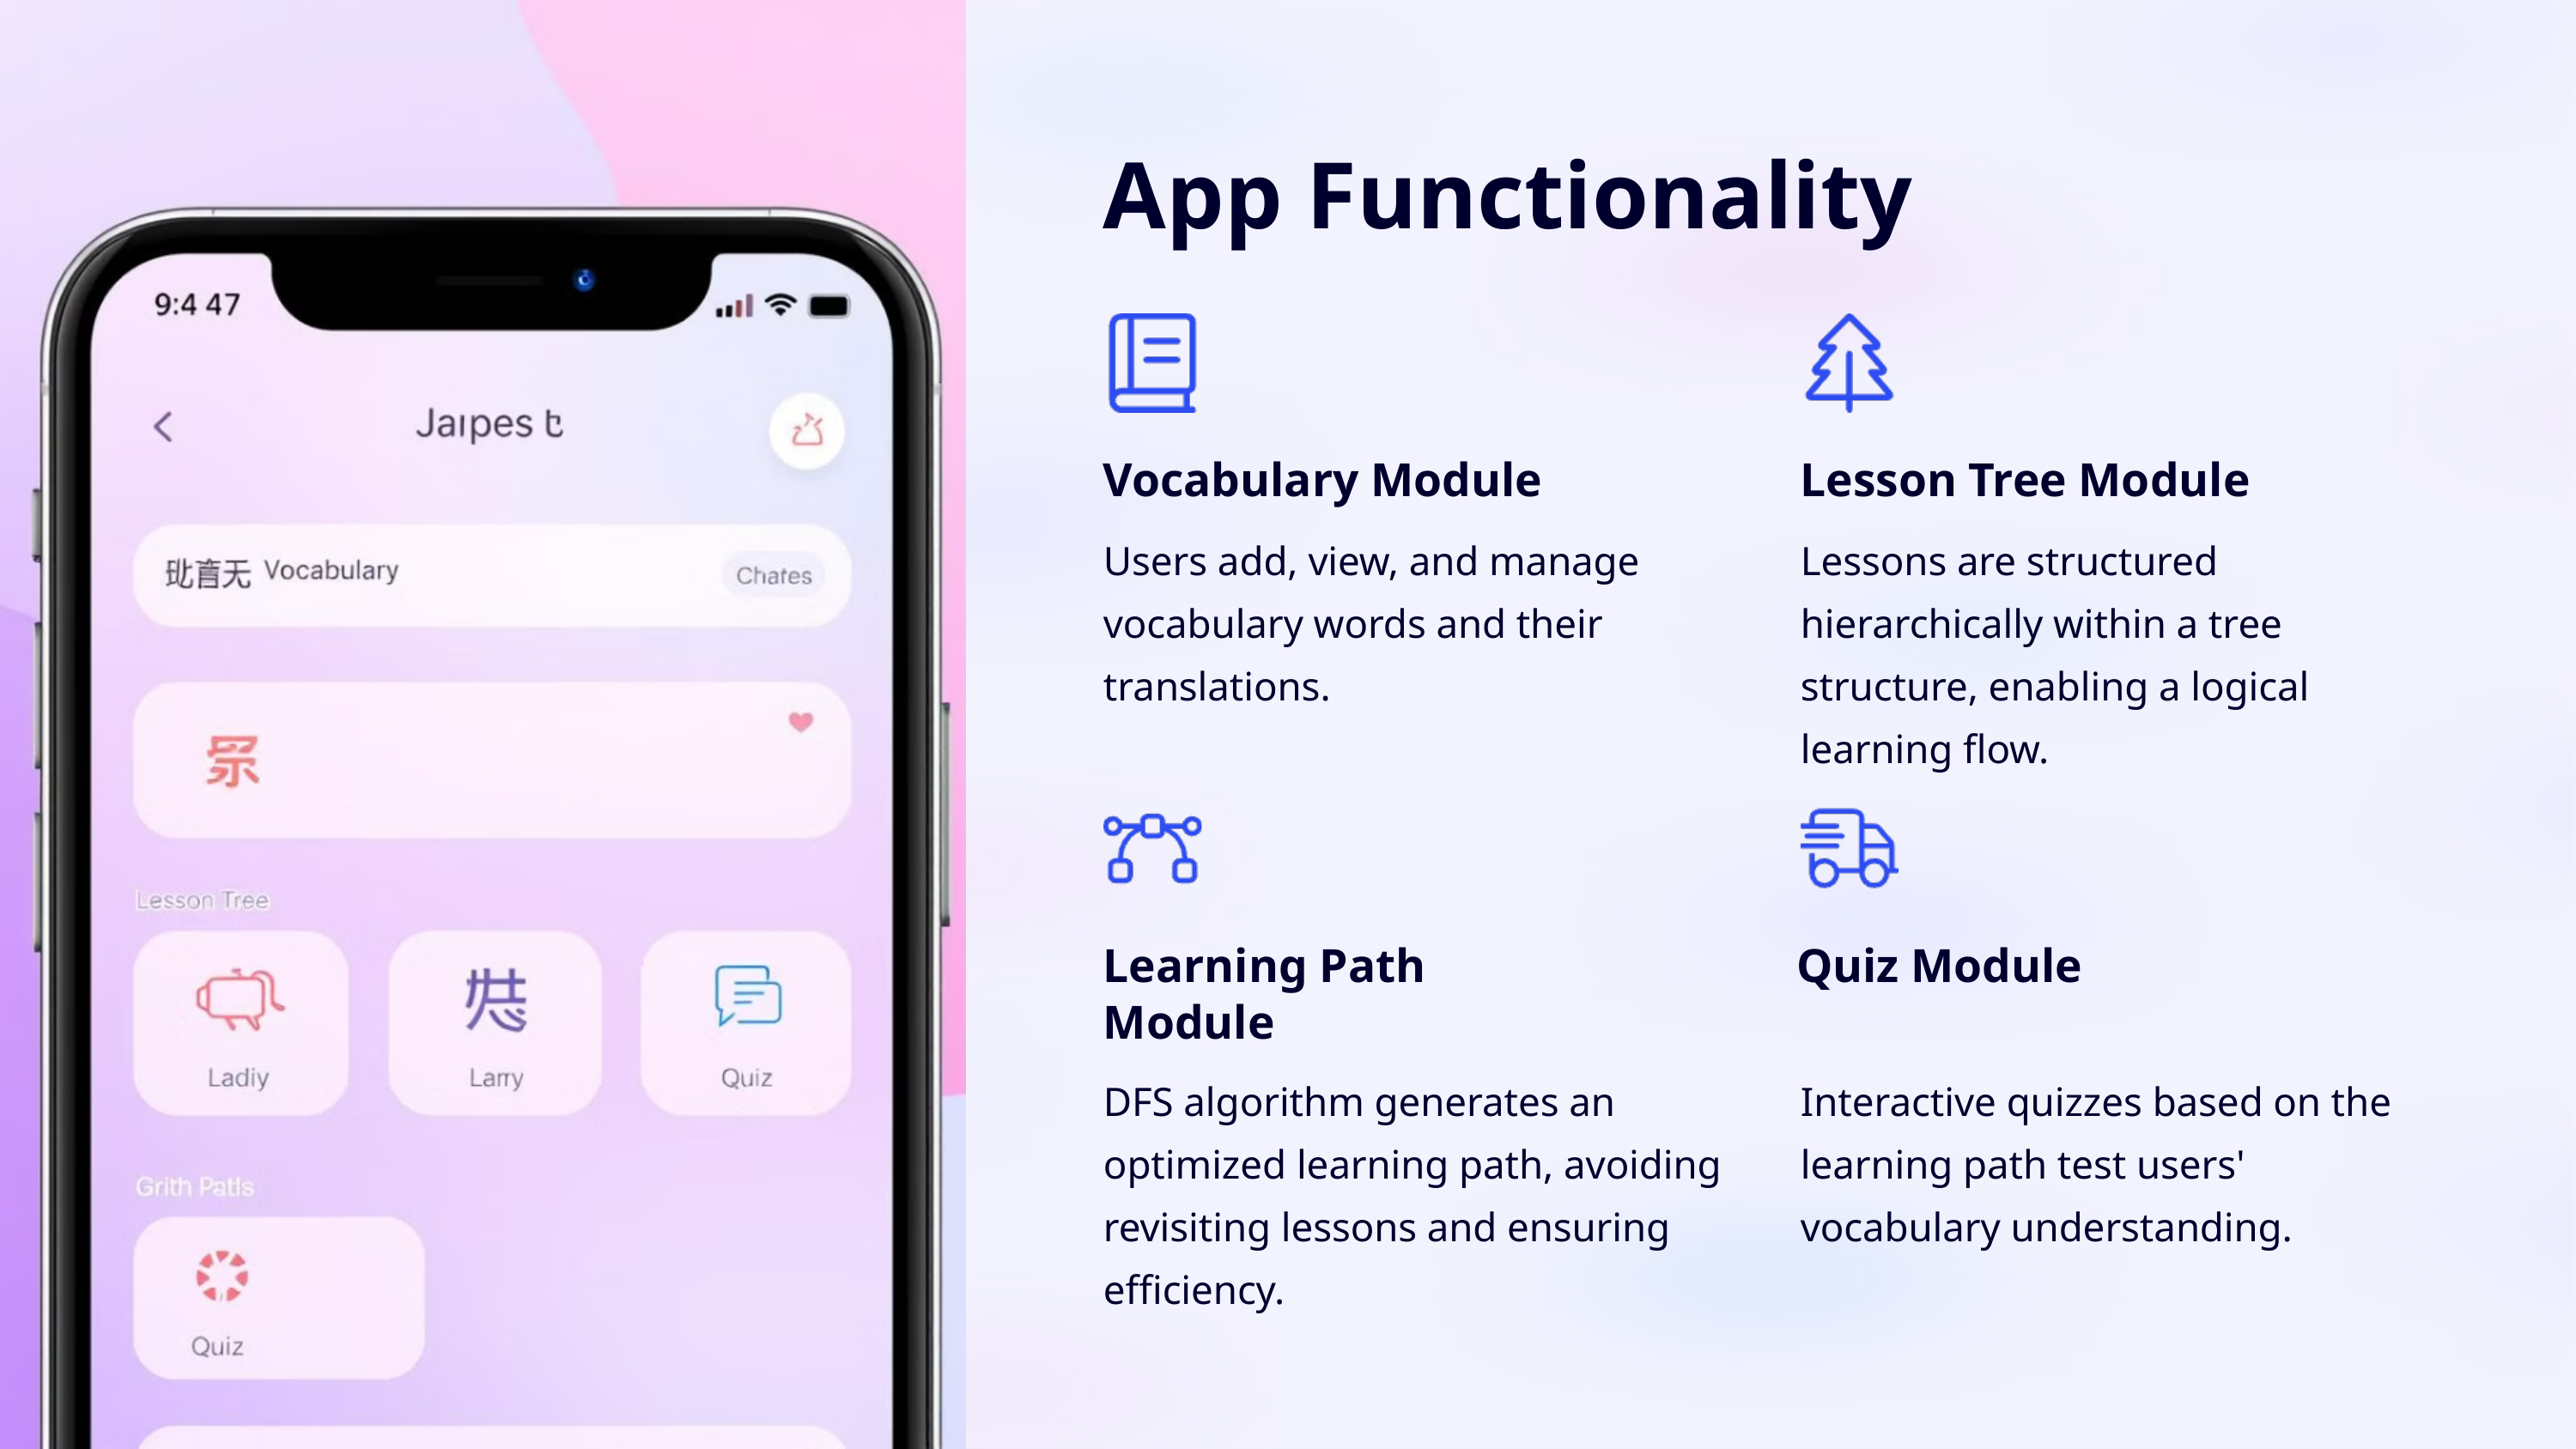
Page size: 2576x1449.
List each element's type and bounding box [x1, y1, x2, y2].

text_box [0, 0, 2576, 1449]
